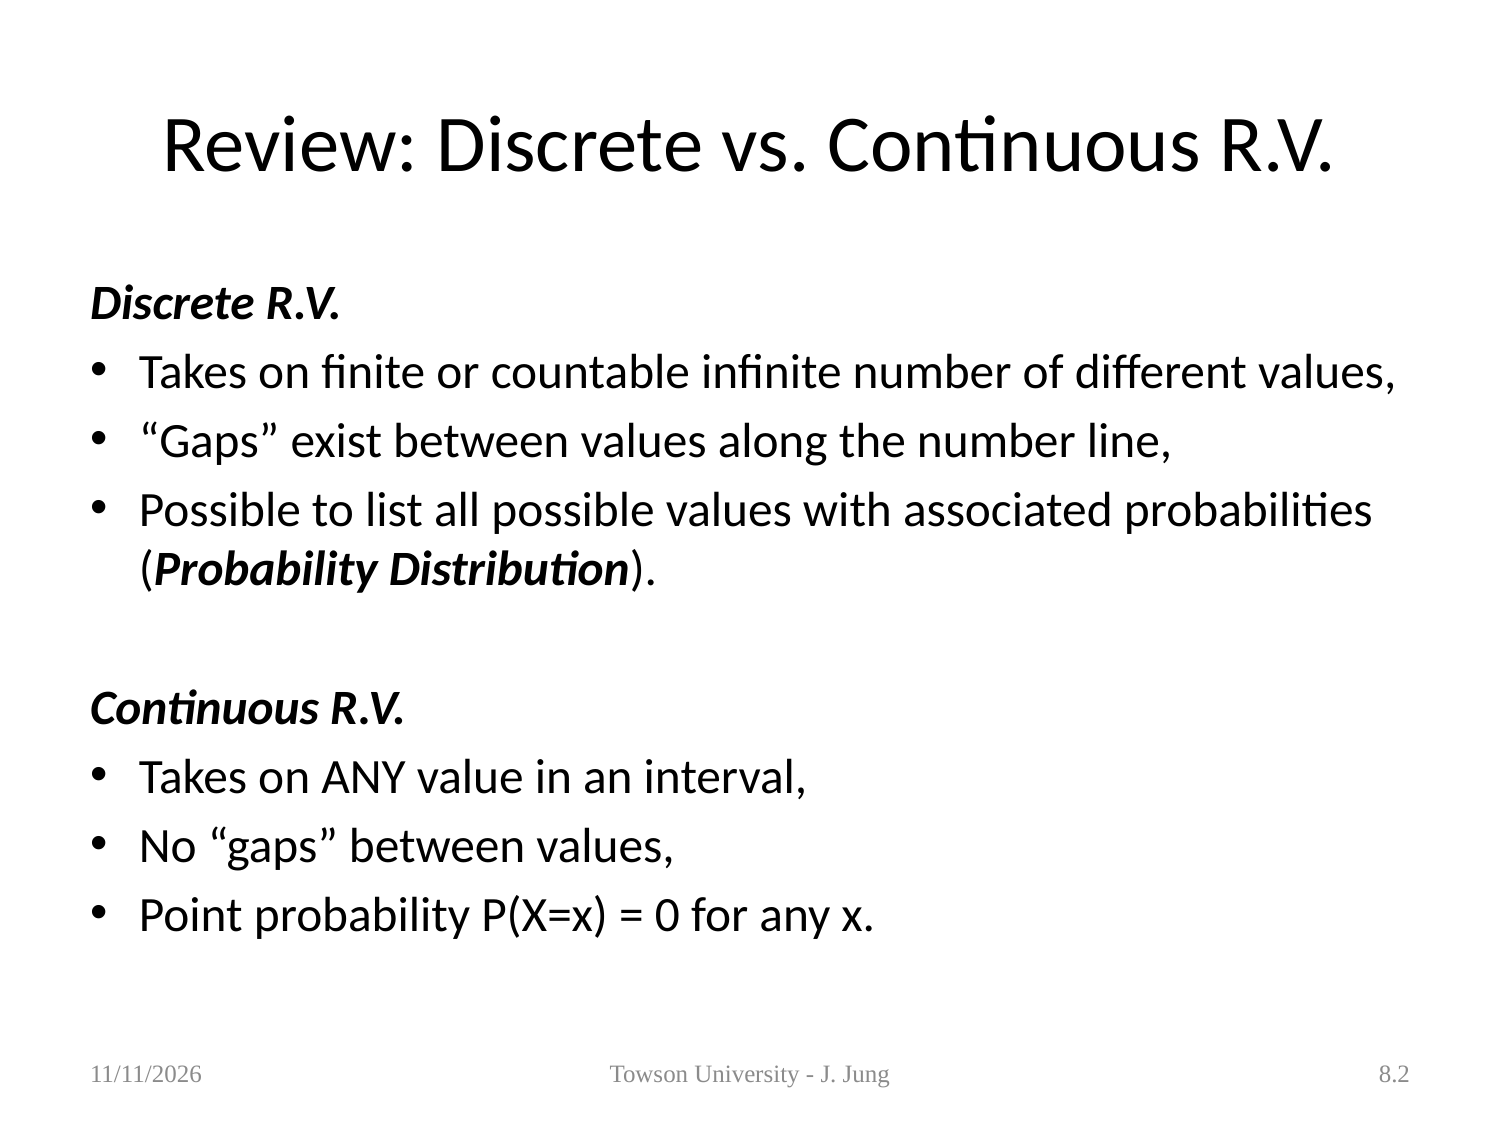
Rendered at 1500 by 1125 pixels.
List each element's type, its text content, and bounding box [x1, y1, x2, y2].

footer Towson University - J. Jung [512, 1042, 988, 1103]
slide_number 8.2 [1074, 1042, 1425, 1103]
list Discrete R.V. Takes on finite or countable infinite number of different values, “Gaps” exist between values along the number line, Possible to list all possible values with associated probabilities (Probability Distribution). Continuous R.V. Takes on ANY value in an interval, No “gaps” between values, Point probability P(X=x) = 0 for any x. [75, 262, 1425, 1005]
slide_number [75, 1042, 425, 1103]
title Review: Discrete vs. Continuous R.V. [75, 45, 1425, 233]
